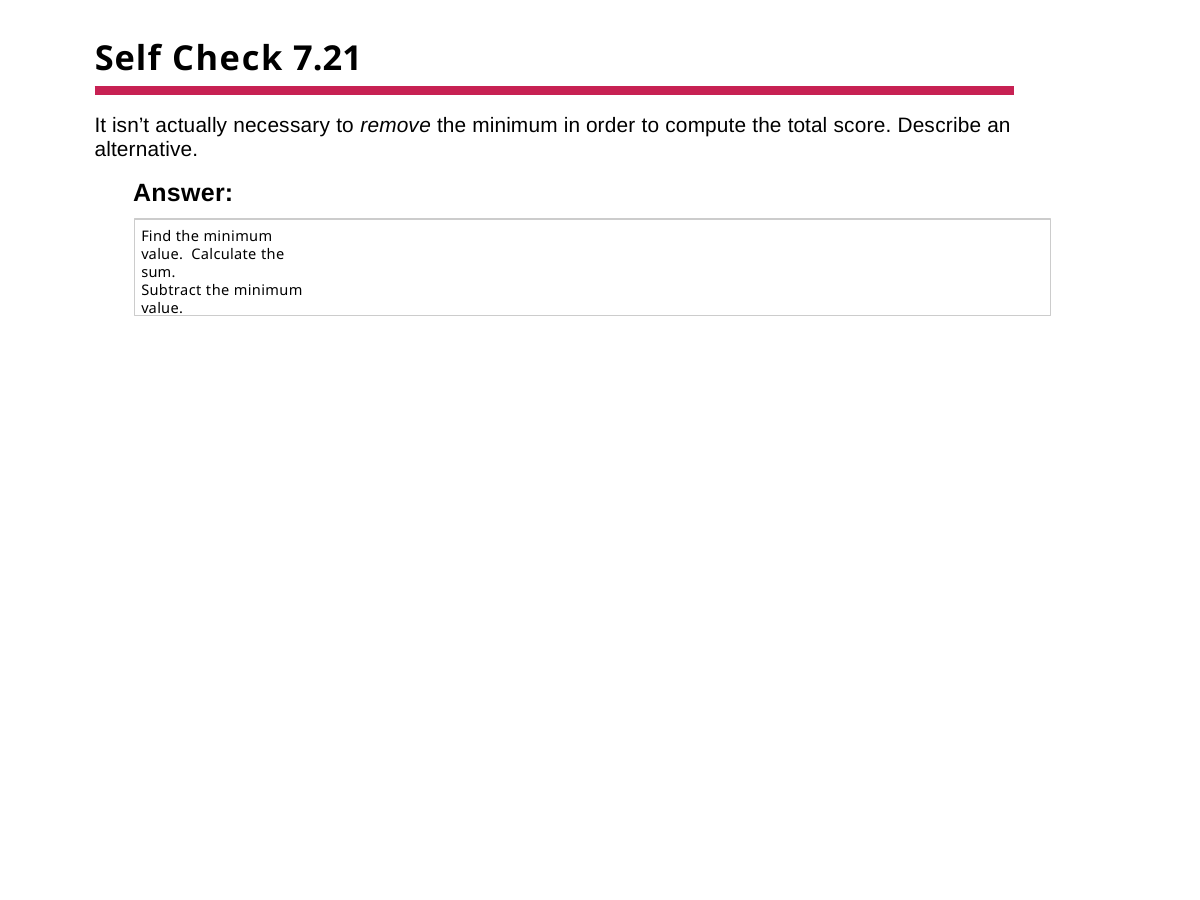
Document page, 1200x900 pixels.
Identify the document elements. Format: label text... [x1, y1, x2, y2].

text_box It isn’t actually necessary to remove the minimum in order to compute the total score. Describe an alternative. Answer: [92, 111, 1019, 207]
title Self Check 7.21 [92, 35, 1108, 187]
text_box Find the minimum value. Calculate the sum. Subtract the minimum value. [134, 219, 1051, 316]
